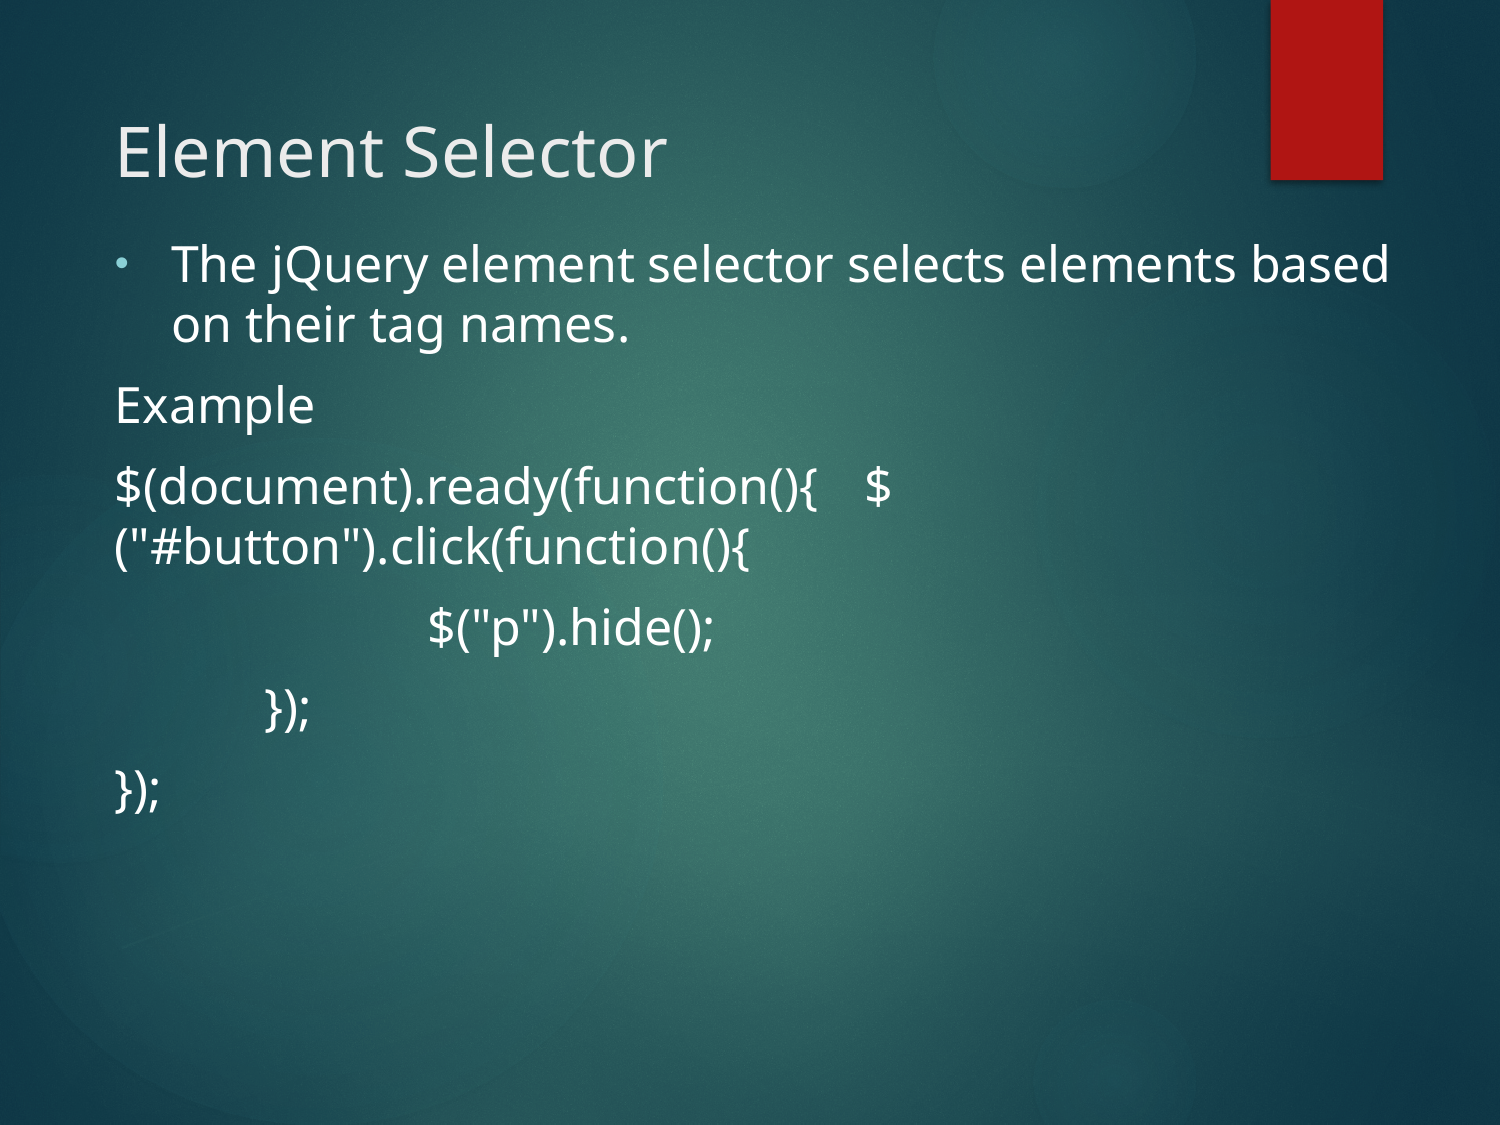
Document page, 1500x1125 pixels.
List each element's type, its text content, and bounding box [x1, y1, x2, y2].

title Element Selector [99, 99, 1142, 200]
list The jQuery element selector selects elements based on their tag names. Example $(document).ready(function(){ $("#button").click(function(){ $("p").hide(); }); }); [99, 224, 1450, 946]
